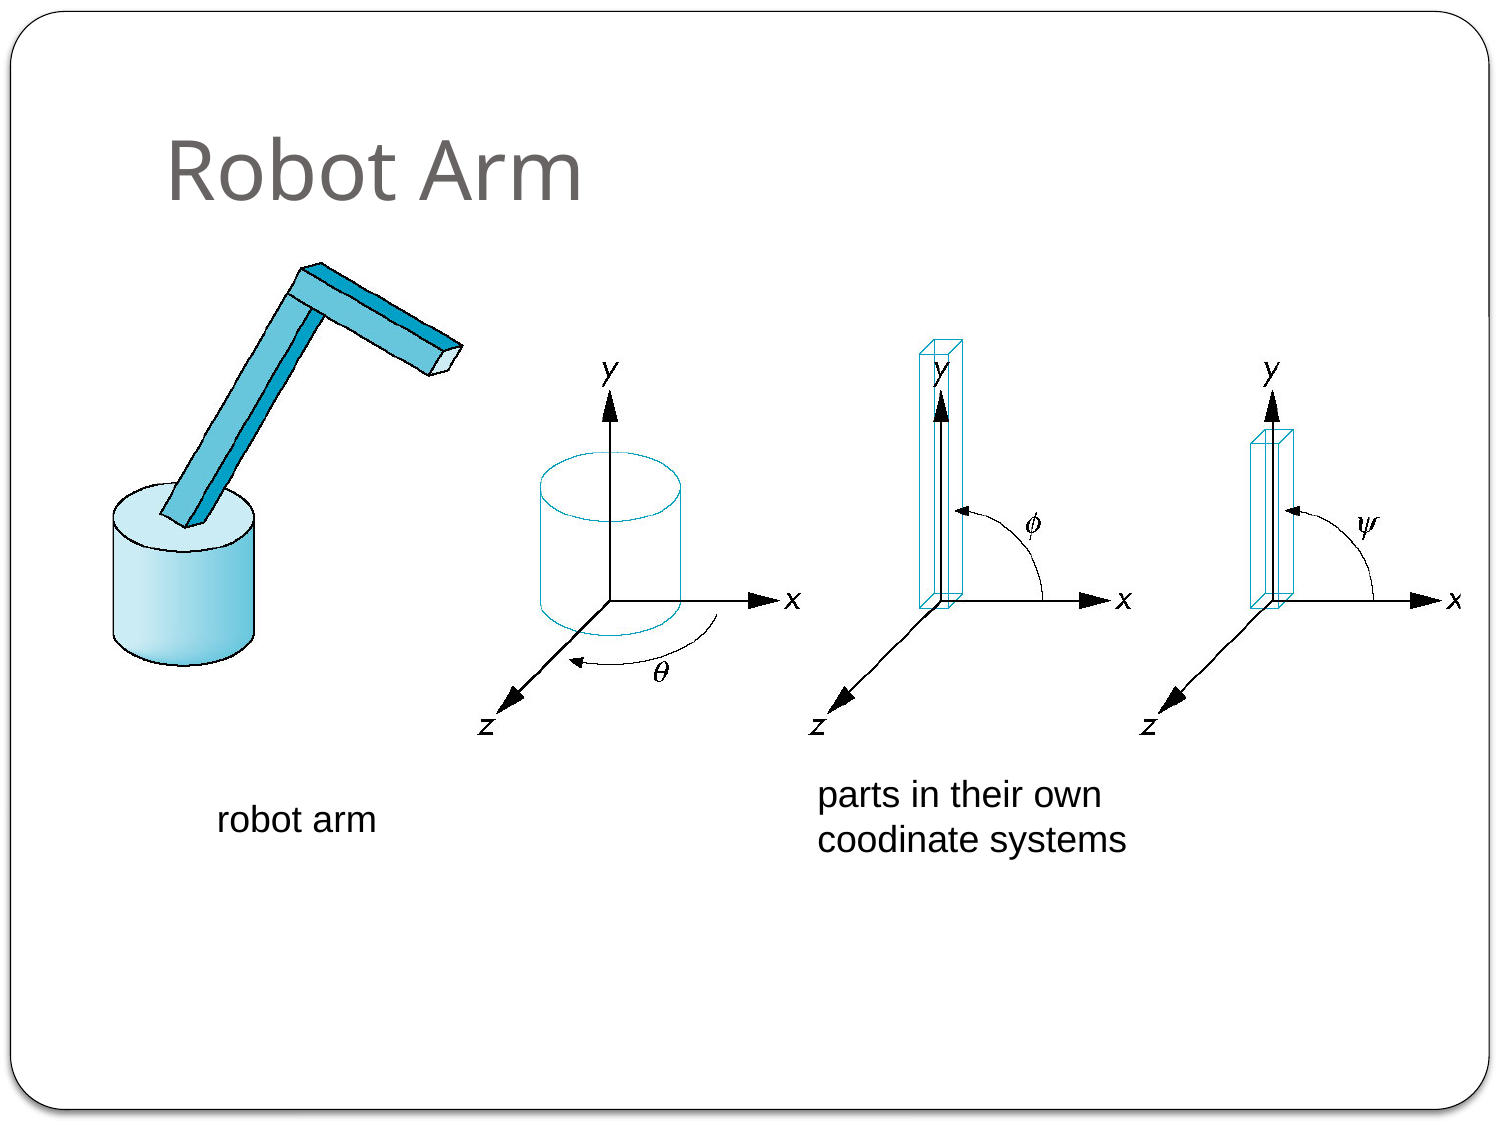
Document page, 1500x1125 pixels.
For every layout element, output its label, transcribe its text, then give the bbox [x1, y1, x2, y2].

text_box parts in their own coodinate systems [802, 762, 1143, 868]
picture [112, 262, 1461, 746]
title Robot Arm [150, 45, 1425, 233]
text_box robot arm [202, 787, 393, 848]
